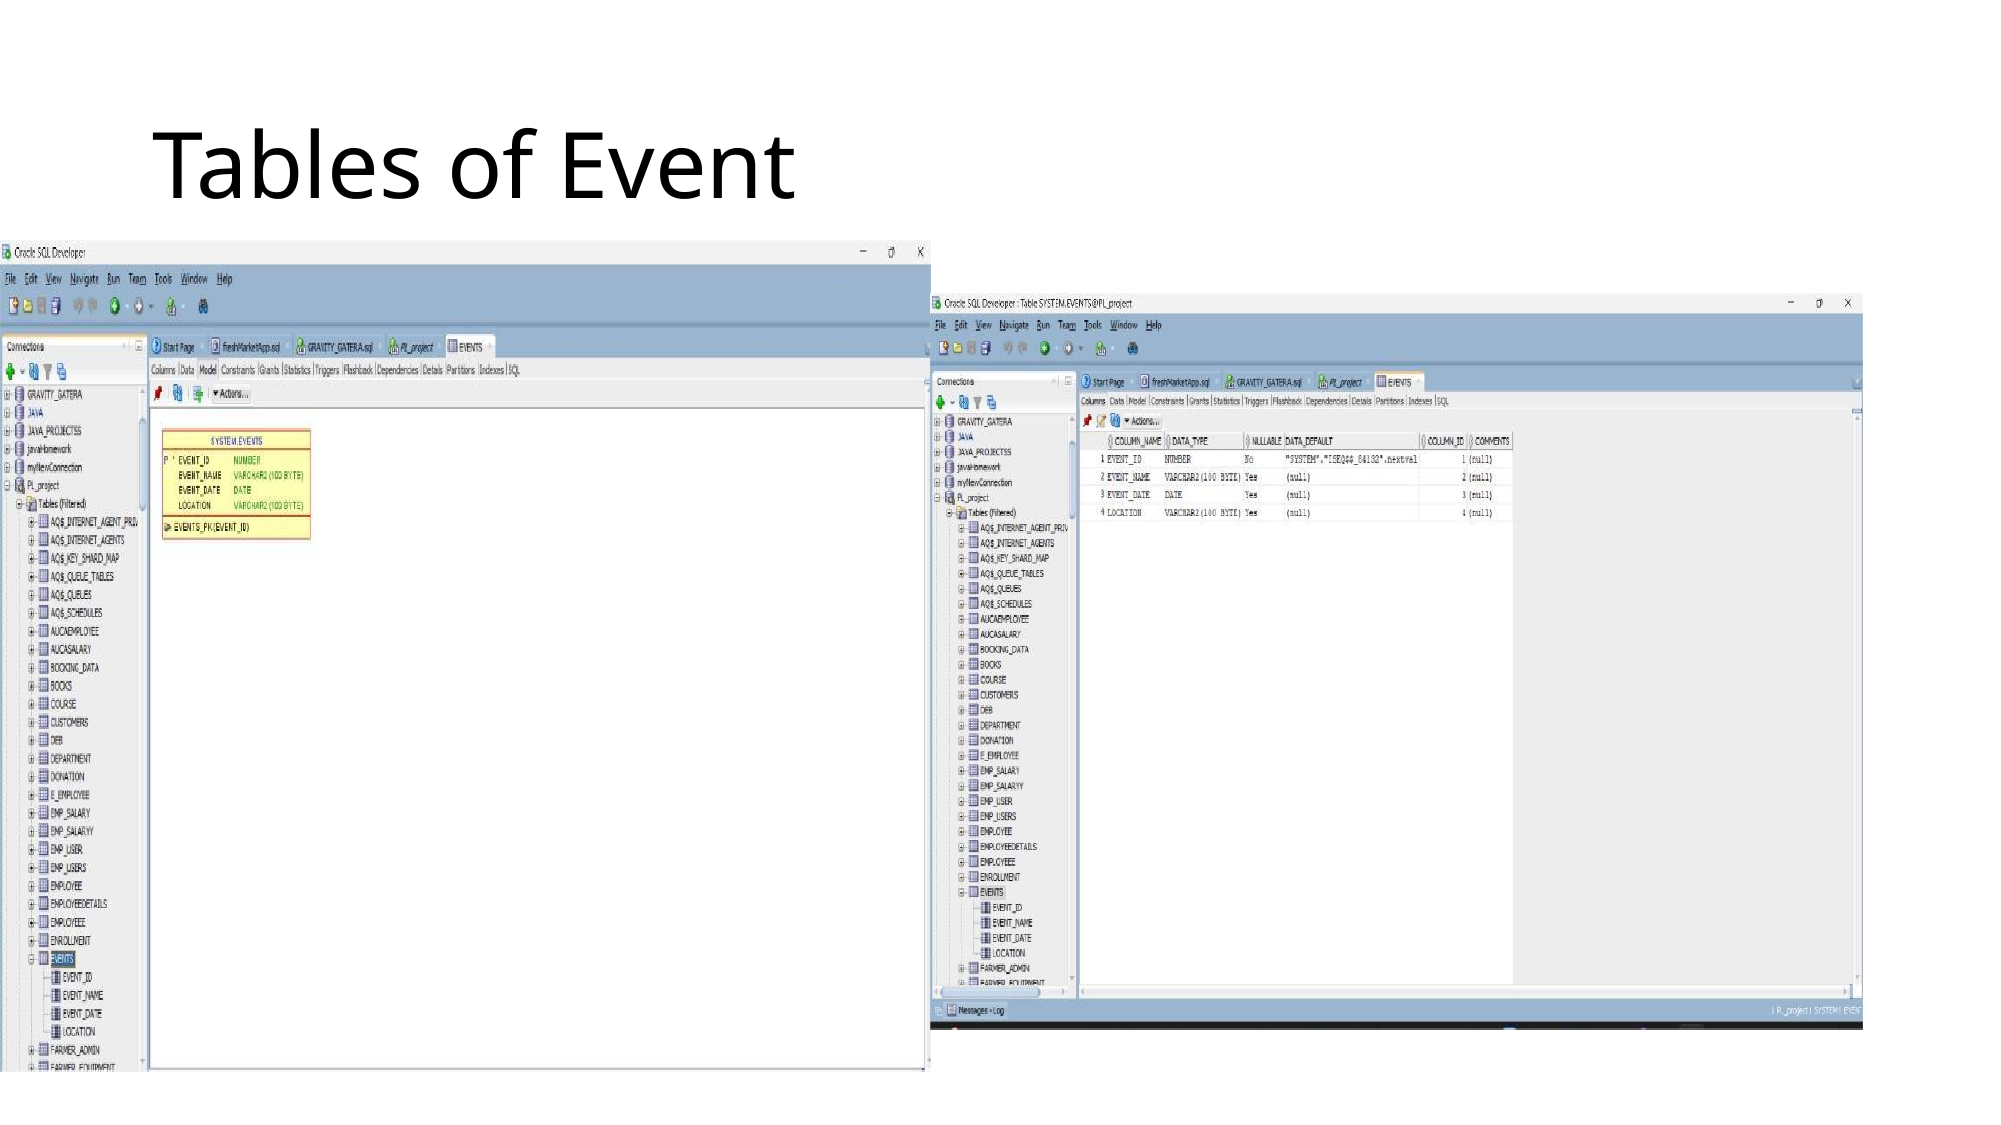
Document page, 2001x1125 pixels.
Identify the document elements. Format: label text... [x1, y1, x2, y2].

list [930, 293, 1863, 1030]
title Tables of Event [137, 59, 1863, 278]
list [0, 240, 931, 1072]
